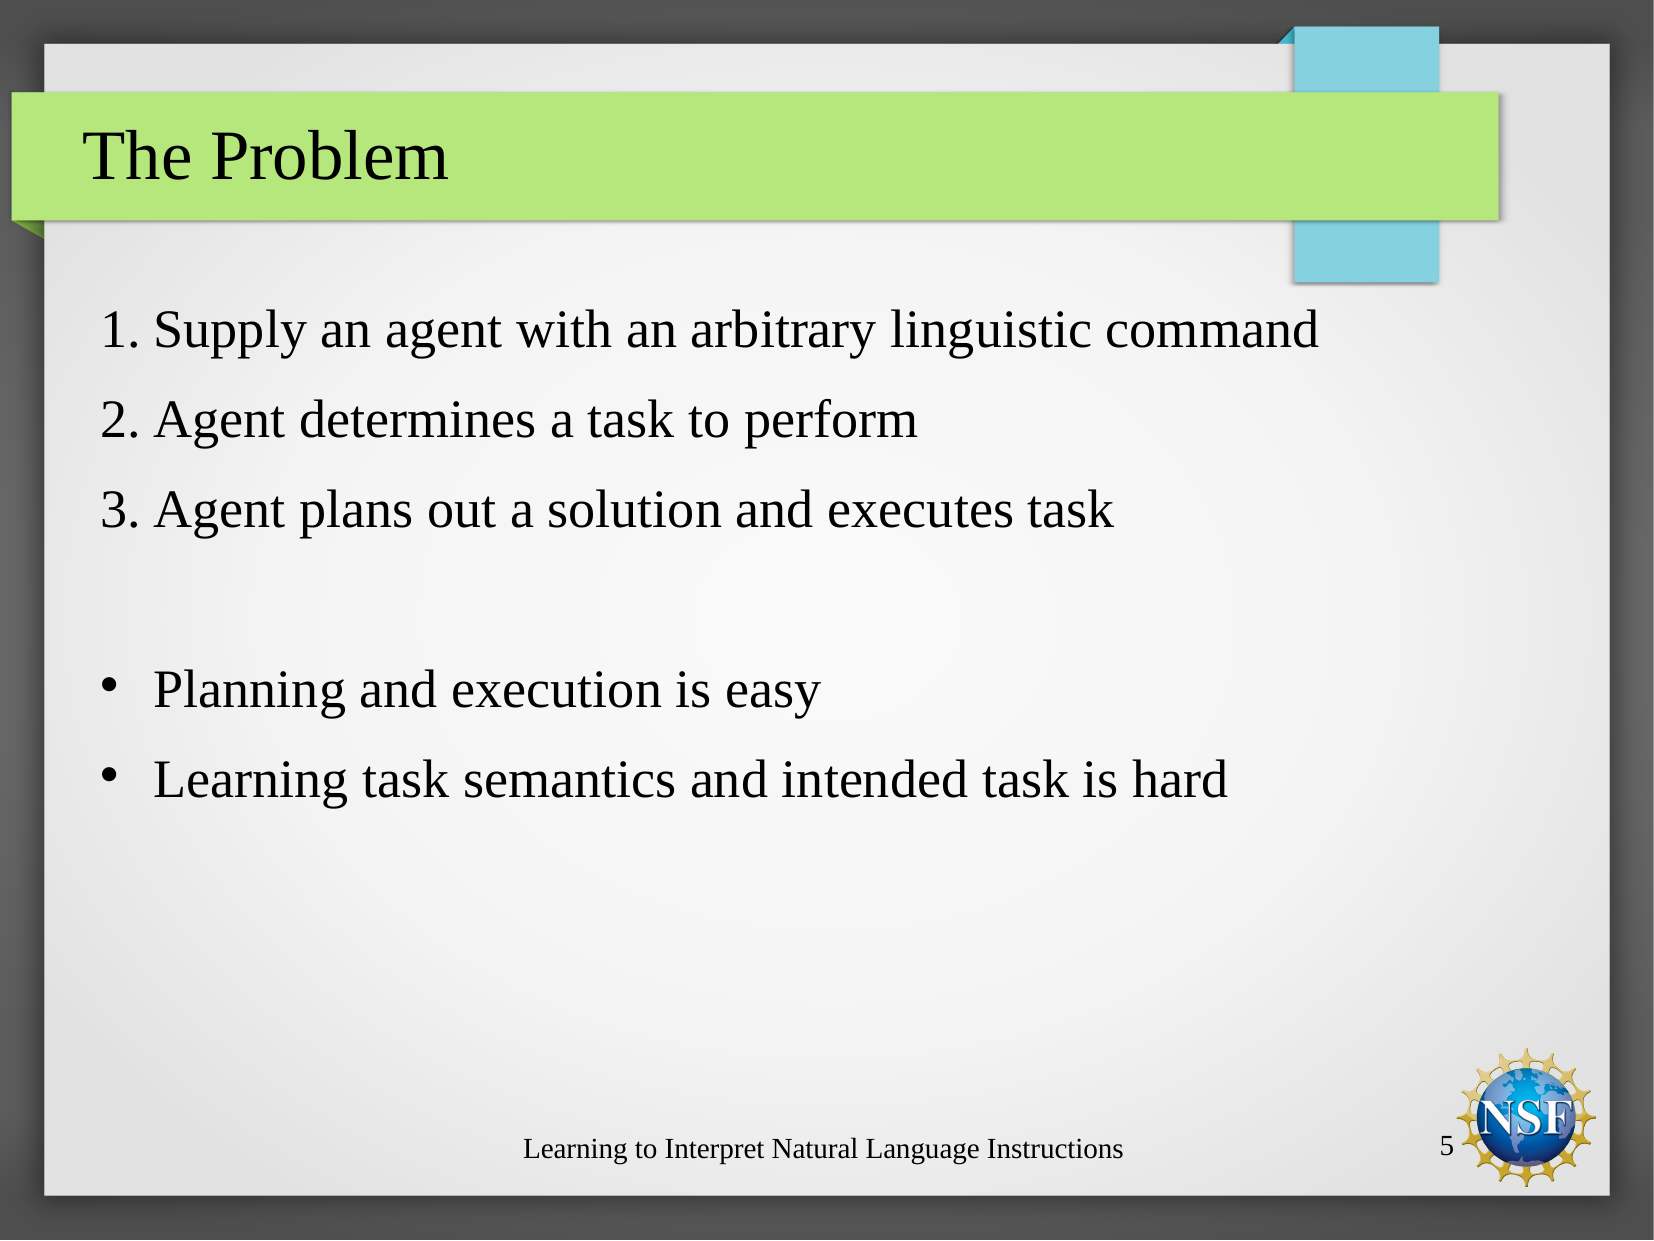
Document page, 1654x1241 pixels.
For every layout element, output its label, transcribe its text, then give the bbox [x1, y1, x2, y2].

title The Problem [82, 94, 1264, 213]
footer Learning to Interpret Natural Language Instructions [467, 1129, 1178, 1216]
list Supply an agent with an arbitrary linguistic command Agent determines a task to perform Agent plans out a solution and executes task Planning and execution is easy Learning task semantics and intended task is hard [82, 295, 1572, 1015]
picture [0, 0, 1654, 1240]
slide_number 5 [1178, 1129, 1455, 1216]
